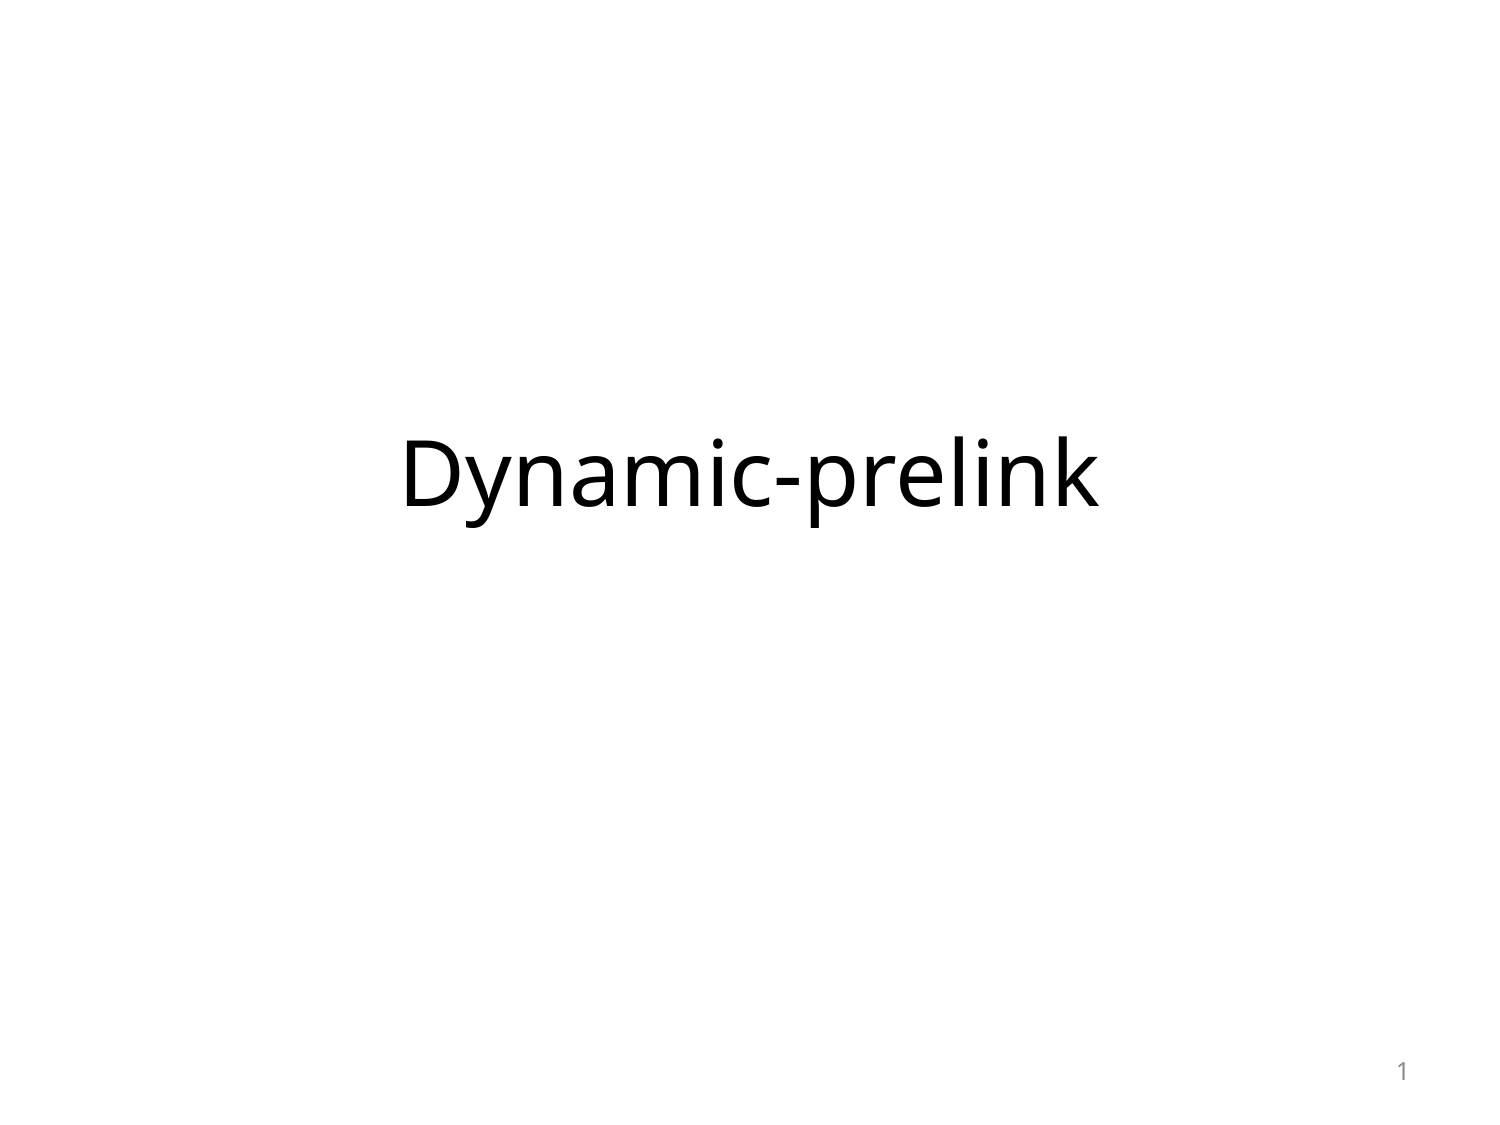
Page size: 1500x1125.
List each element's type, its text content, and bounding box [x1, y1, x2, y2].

title Dynamic-prelink [112, 349, 1388, 591]
slide_number 1 [1074, 1042, 1425, 1103]
